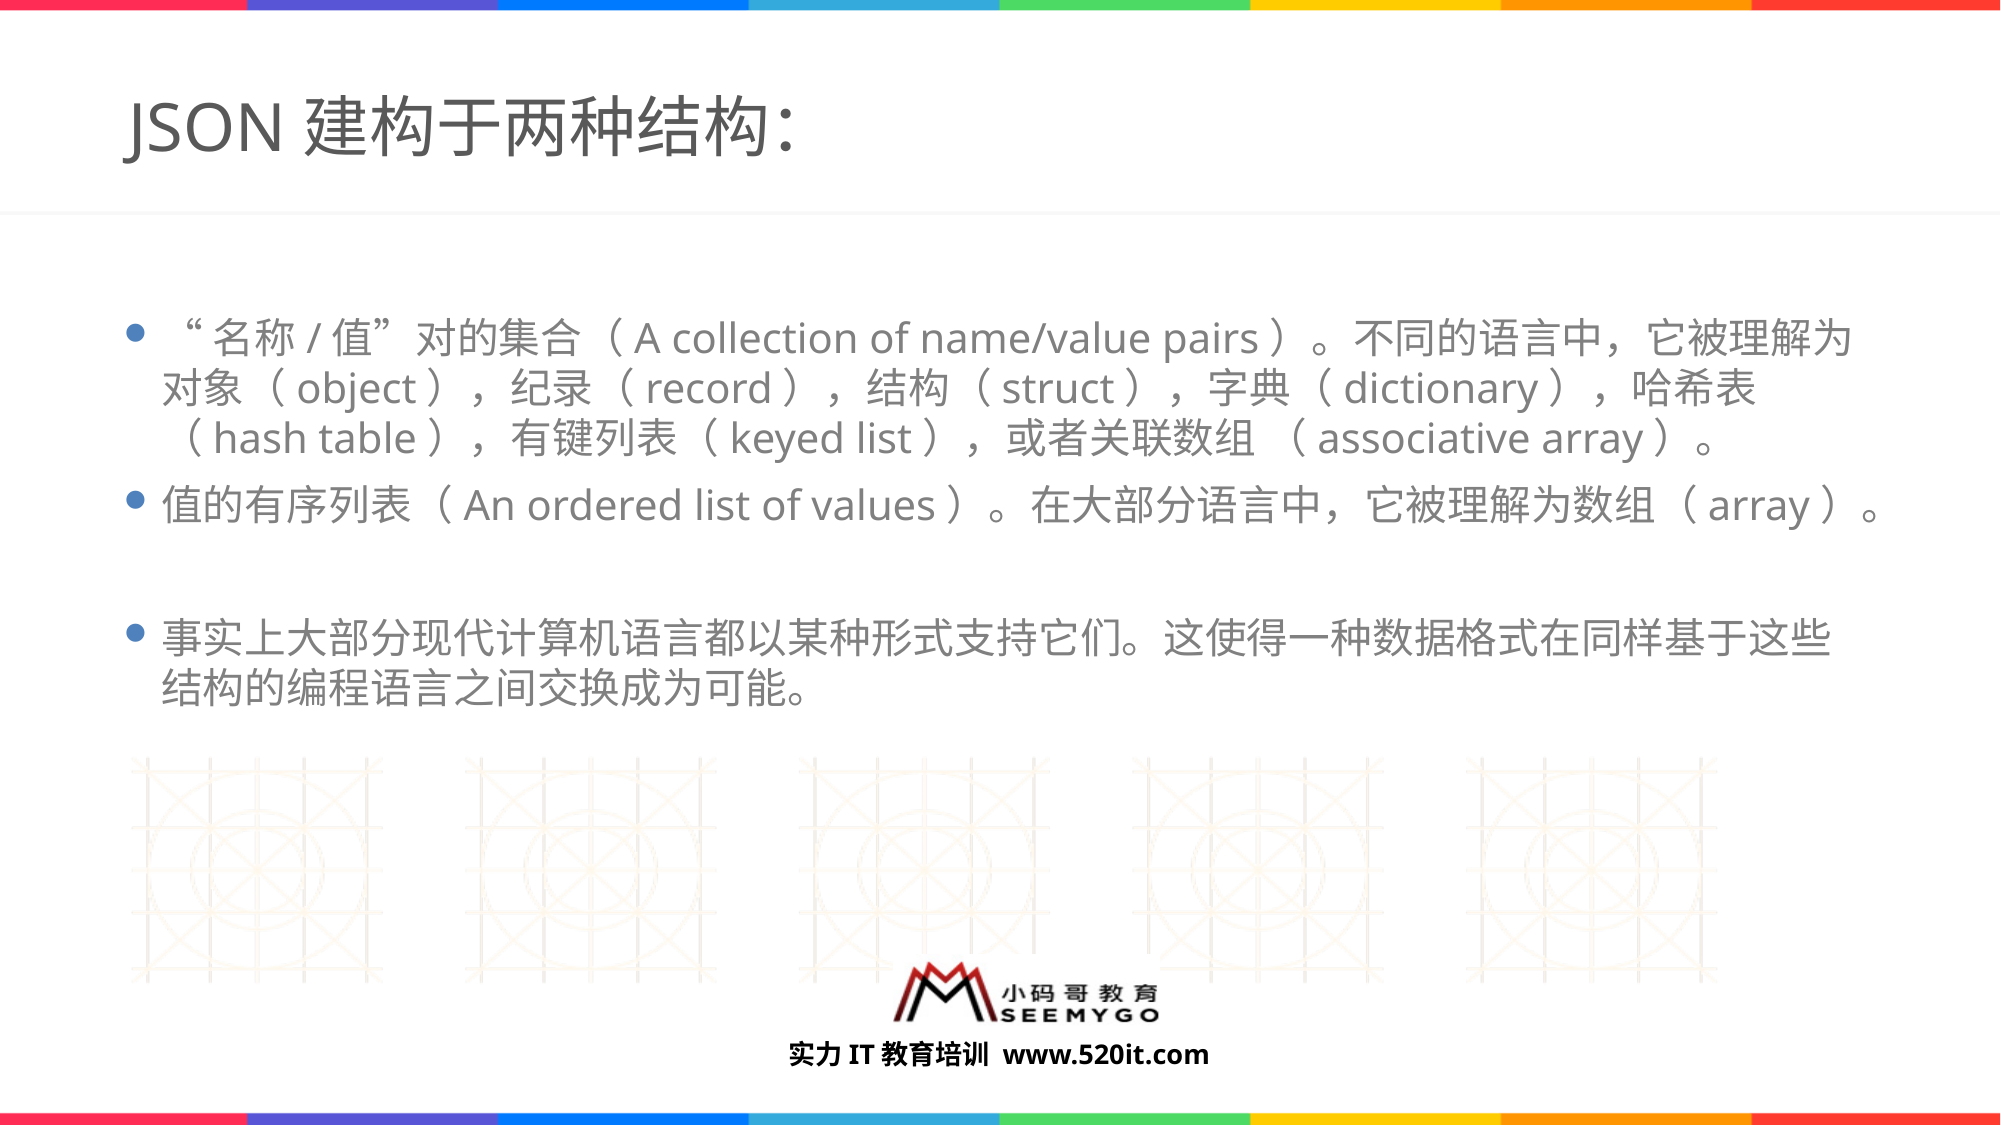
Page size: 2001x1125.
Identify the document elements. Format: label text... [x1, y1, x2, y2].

title JSON建构于两种结构： [113, 77, 1892, 214]
picture [0, 0, 2001, 1125]
list “名称/值”对的集合（A collection of name/value pairs）。不同的语言中，它被理解为对象（object），纪录（record），结构（struct），字典（dictionary），哈希表（hash table），有键列表（keyed list），或者关联数组 （associative array）。 值的有序列表（An ordered list of values）。在大部分语言中，它被理解为数组（array）。 事实上大部分现代计算机语言都以某种形式支持它们。这使得一种数据格式在同样基于这些结构的编程语言之间交换成为可能。 [109, 237, 1887, 1005]
